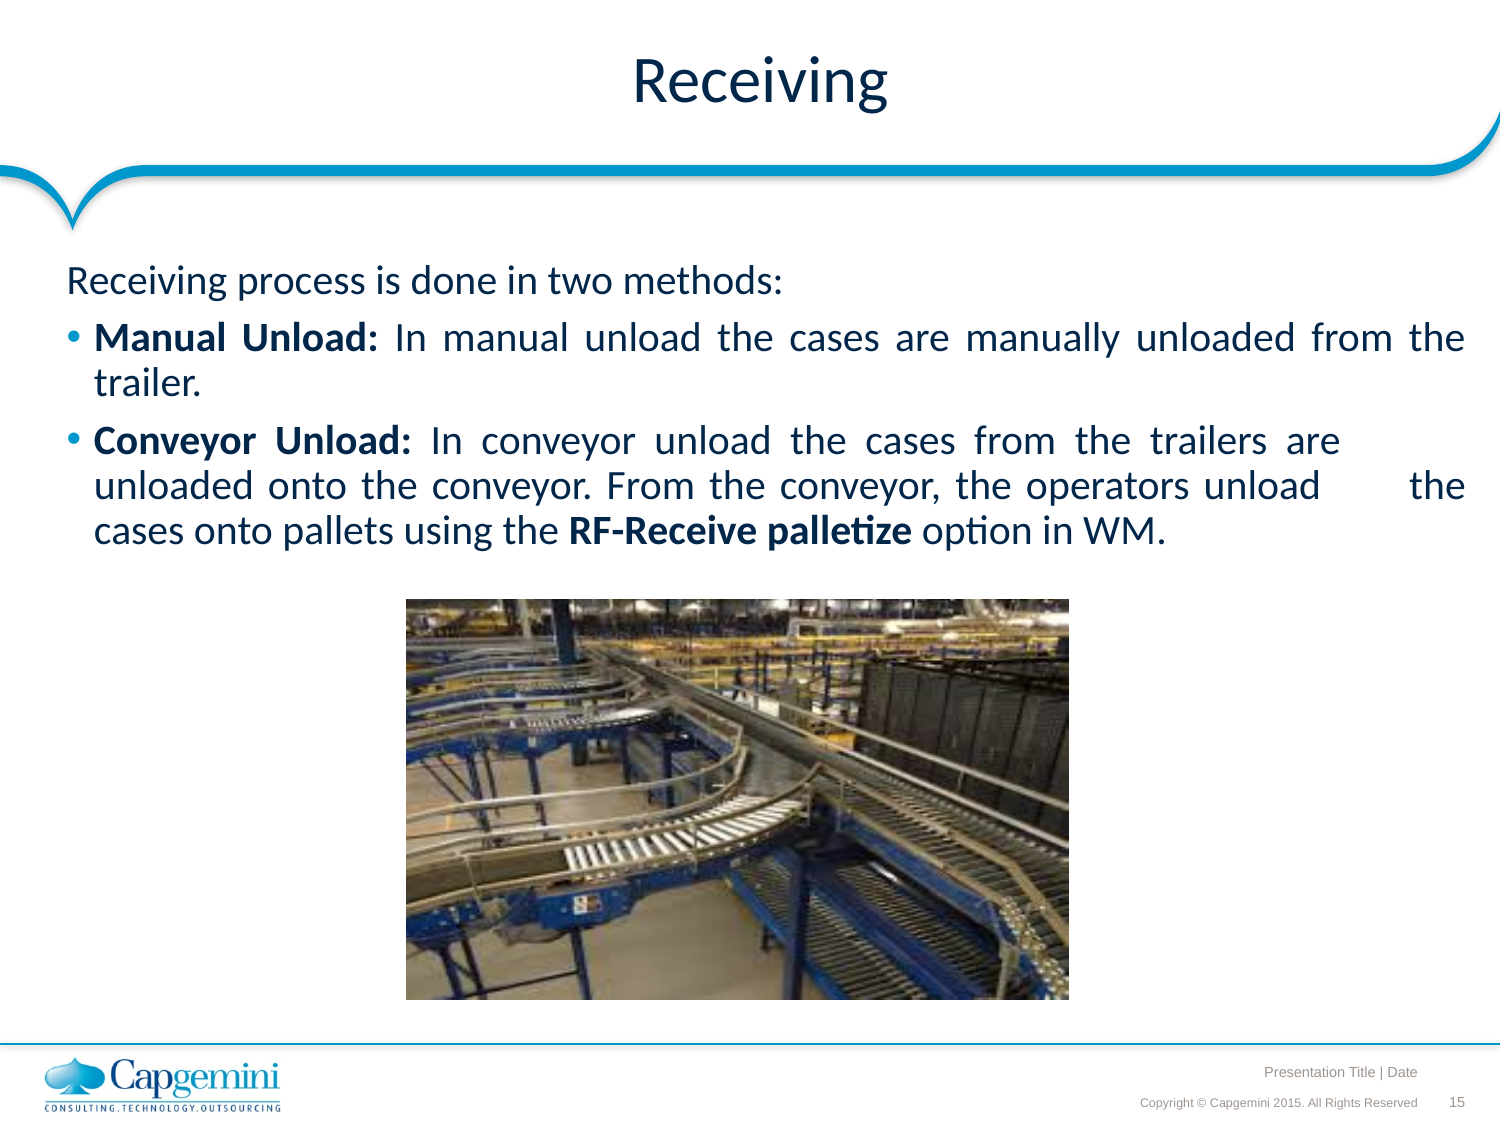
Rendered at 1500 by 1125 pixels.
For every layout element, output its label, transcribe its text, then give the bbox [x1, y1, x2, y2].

picture [405, 599, 1069, 1001]
list Receiving process is done in two methods: Manual Unload: In manual unload the cases are manually unloaded from the trailer. Conveyor Unload: In conveyor unload the cases from the trailers are unloaded onto the conveyor. From the conveyor, the operators unload the cases onto pallets using the RF-Receive palletize option in WM. [48, 246, 1479, 1007]
title Receiving [0, 0, 1500, 165]
picture [44, 1056, 281, 1113]
